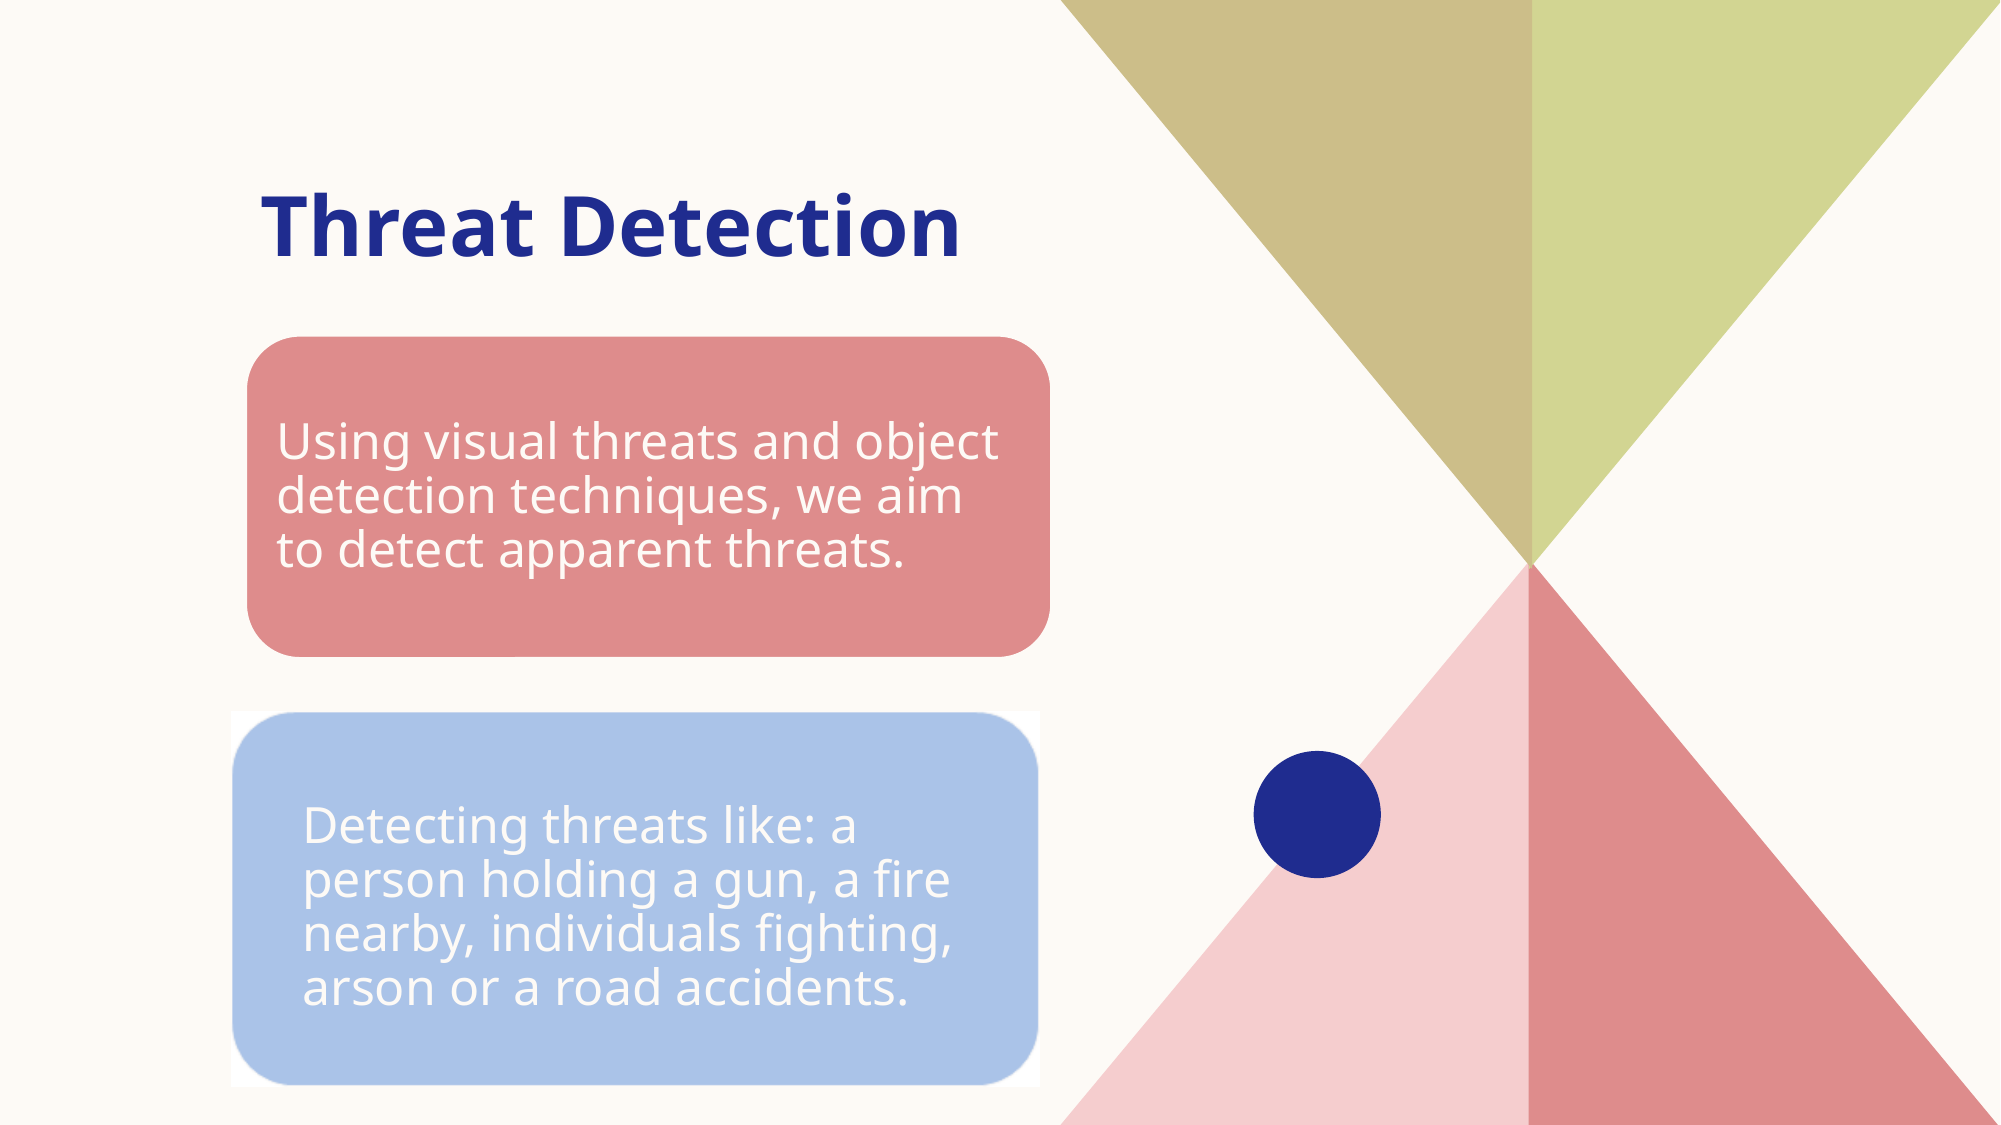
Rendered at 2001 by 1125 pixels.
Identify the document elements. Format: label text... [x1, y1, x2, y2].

text_box Threat Detection [245, 166, 1078, 281]
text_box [245, 335, 1052, 659]
picture [231, 711, 1040, 1087]
